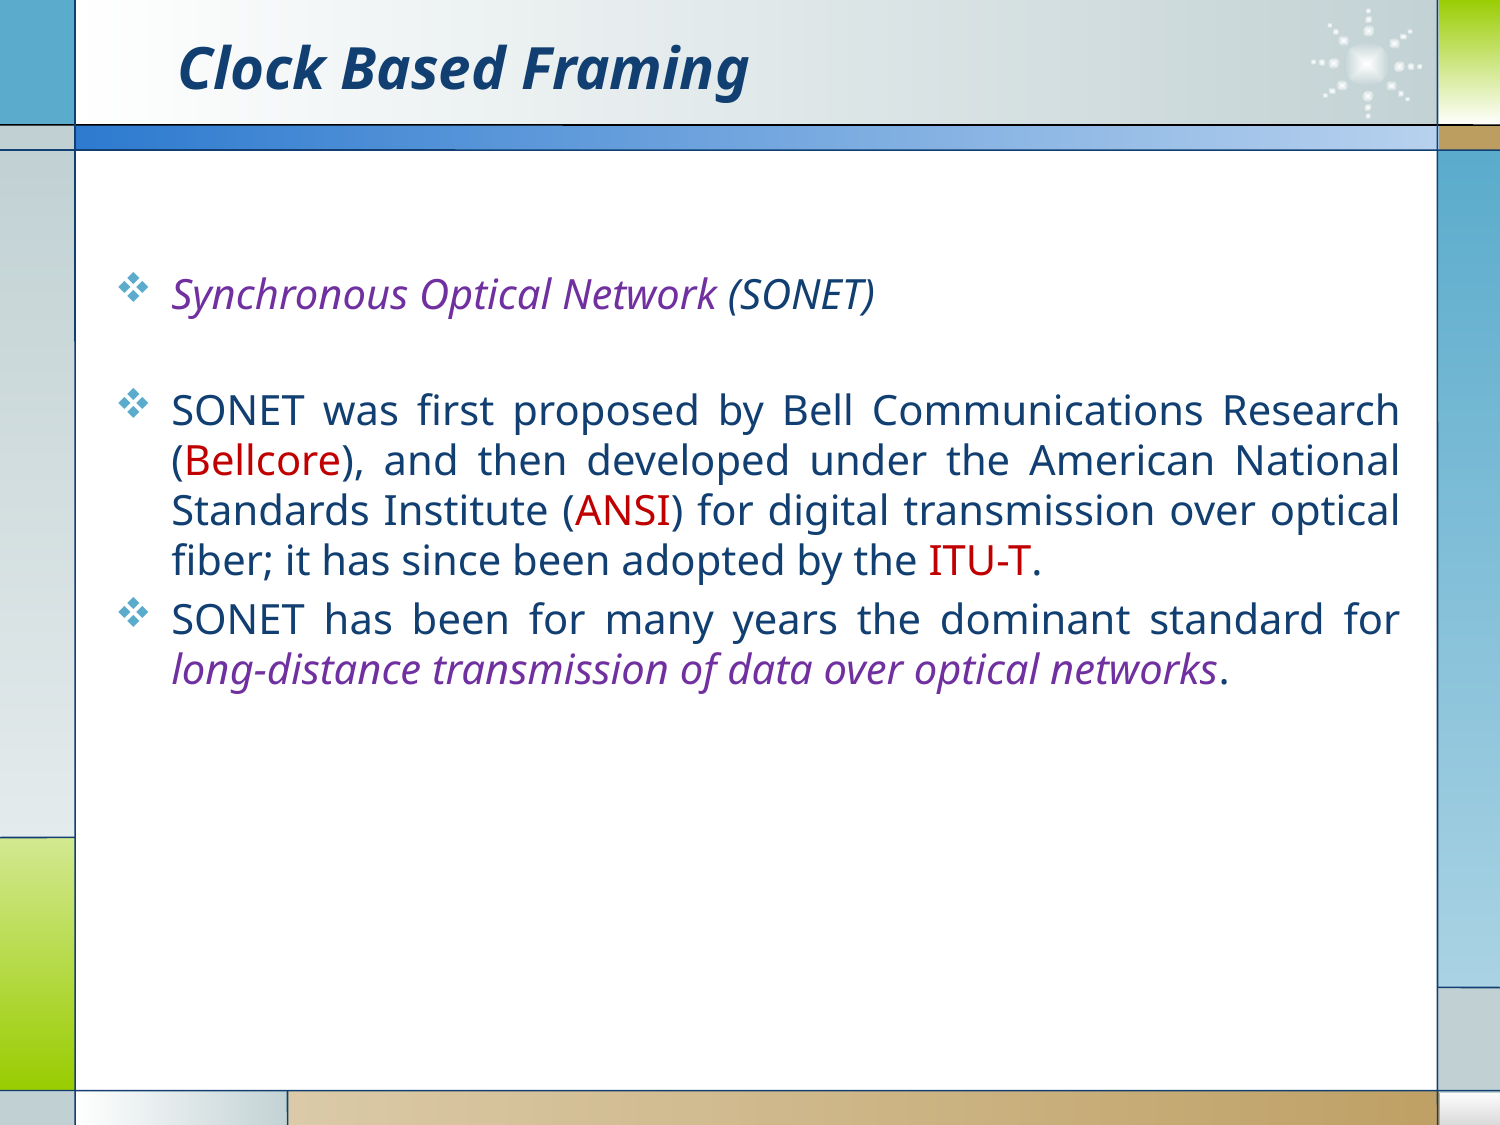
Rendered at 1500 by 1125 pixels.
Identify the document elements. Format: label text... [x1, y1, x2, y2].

title Clock Based Framing [162, 19, 1263, 113]
list Synchronous Optical Network (SONET) SONET was ﬁrst proposed by Bell Communications Research (Bellcore), and then developed under the American National Standards Institute (ANSI) for digital transmission over optical ﬁber; it has since been adopted by the ITU-T. SONET has been for many years the dominant standard for long-distance transmission of data over optical networks. [99, 201, 1417, 1010]
